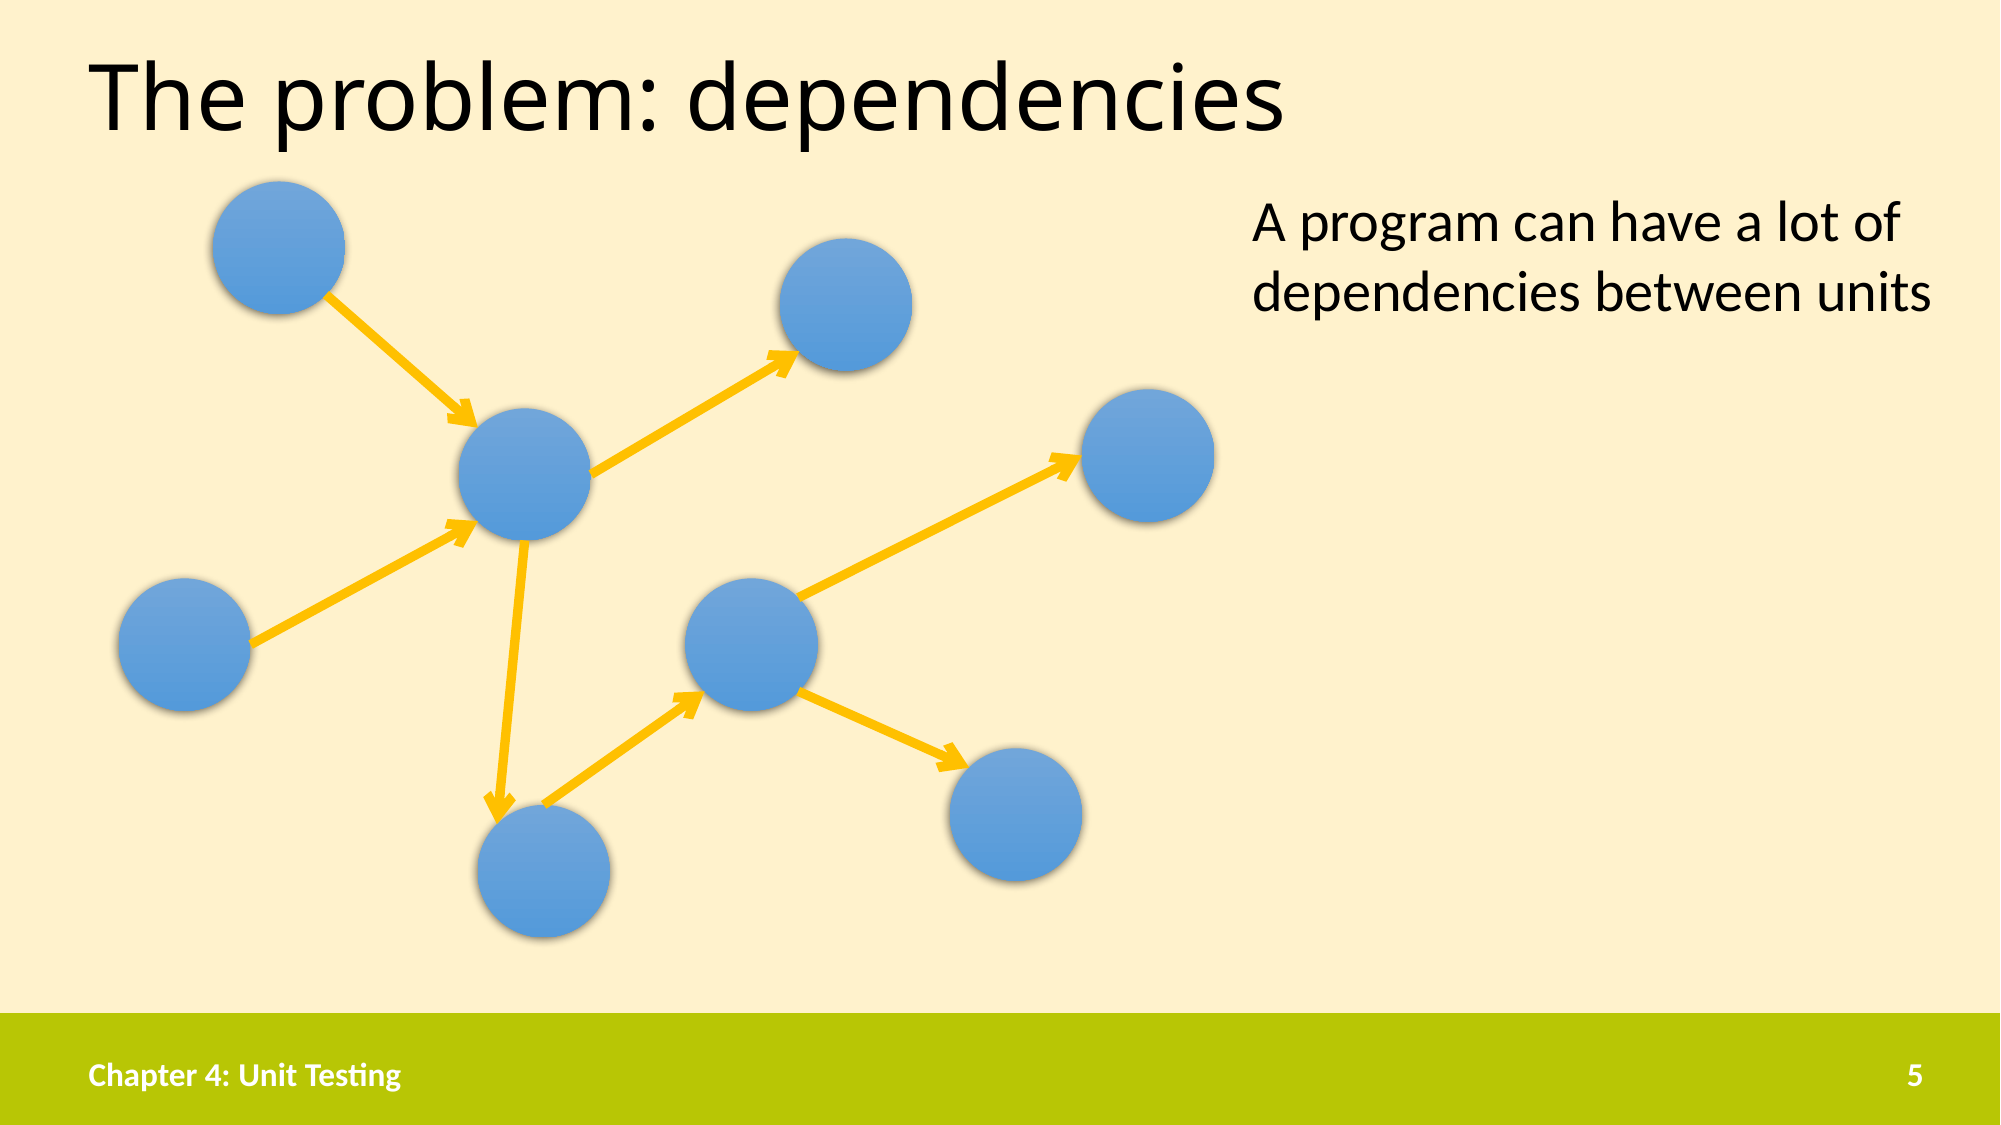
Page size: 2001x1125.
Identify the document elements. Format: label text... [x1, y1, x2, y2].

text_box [118, 181, 1215, 938]
text_box A program can have a lot of dependencies between units [1237, 176, 2000, 331]
slide_number 5 [1412, 1042, 1939, 1103]
title The problem: dependencies [73, 0, 1939, 210]
footer Chapter 4: Unit Testing [73, 1042, 1002, 1103]
